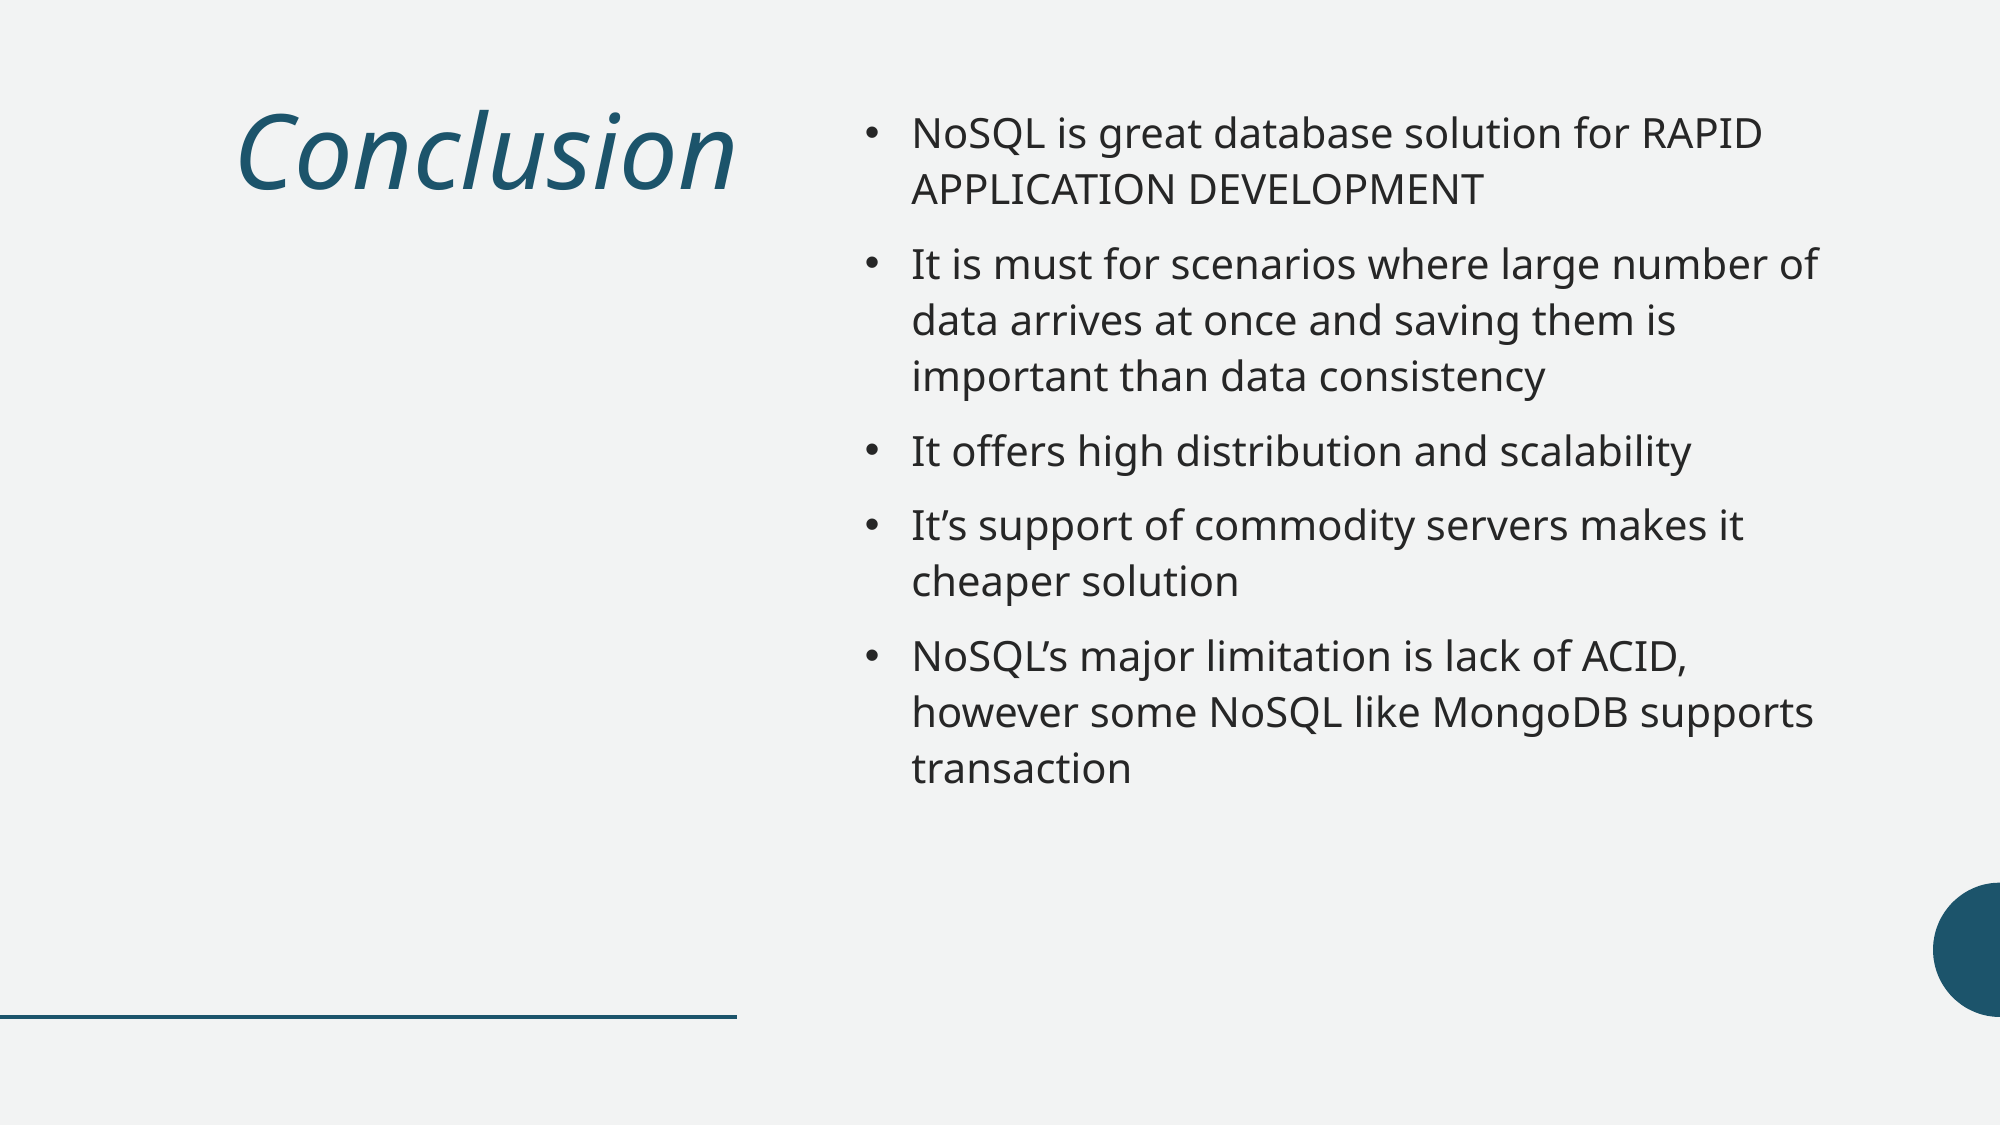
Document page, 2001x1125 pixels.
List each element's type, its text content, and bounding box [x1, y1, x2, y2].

title Conclusion [125, 91, 754, 905]
list NoSQL is great database solution for RAPID APPLICATION DEVELOPMENT It is must for scenarios where large number of data arrives at once and saving them is important than data consistency It offers high distribution and scalability It’s support of commodity servers makes it cheaper solution NoSQL’s major limitation is lack of ACID, however some NoSQL like MongoDB supports transaction [849, 93, 1875, 1022]
